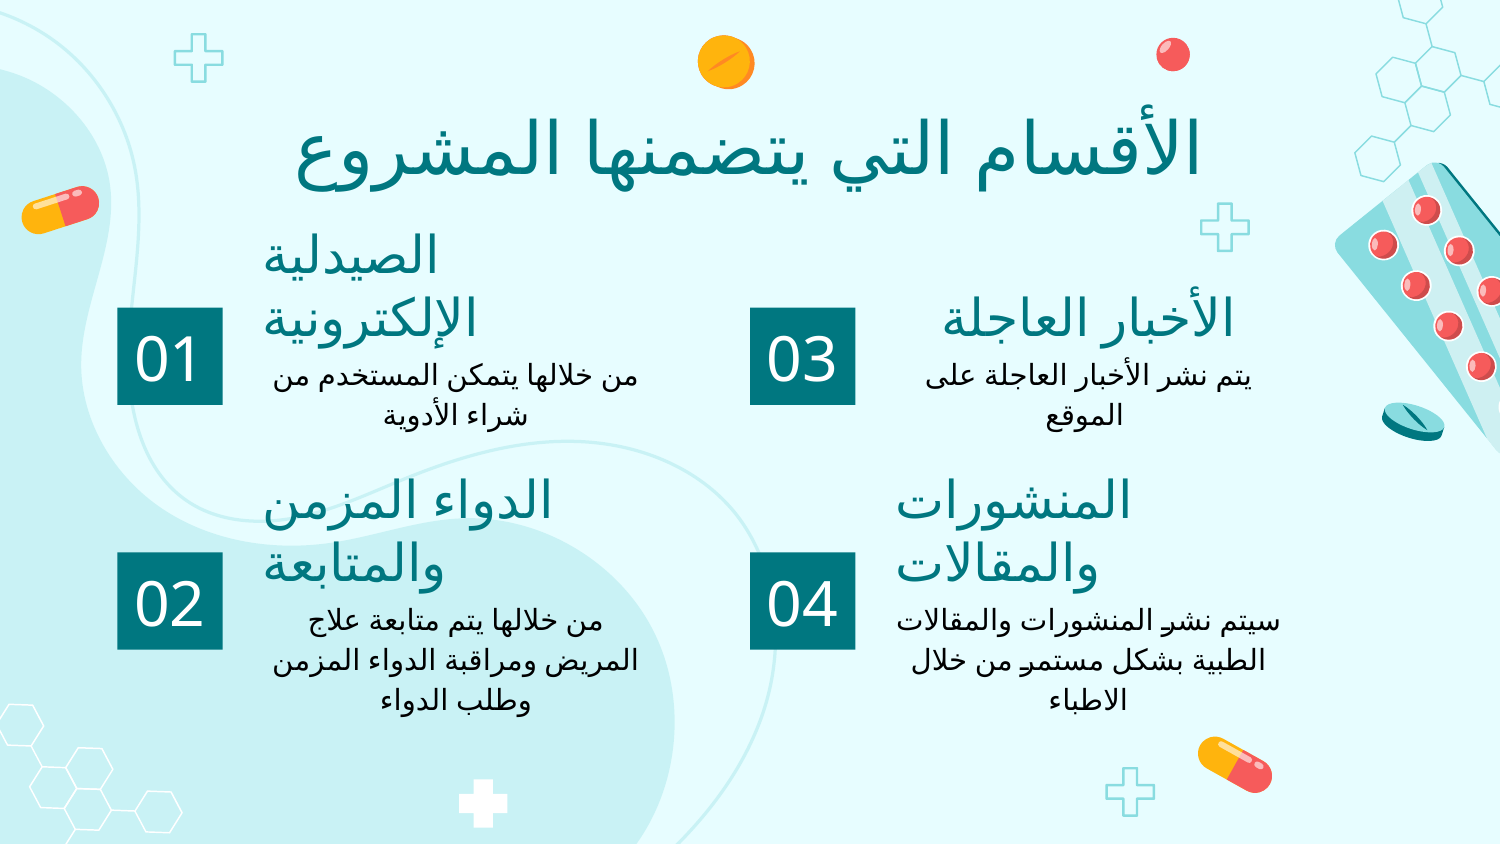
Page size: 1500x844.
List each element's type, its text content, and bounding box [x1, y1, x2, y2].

title 01 [117, 307, 223, 405]
title 02 [117, 552, 223, 650]
subtitle الصيدلية الإلكترونية [247, 282, 664, 362]
subtitle المنشورات والمقالات [880, 527, 1297, 607]
subtitle من خلالها يتم متابعة علاج المريض ومراقبة الدواء المزمن وطلب الدواء [247, 607, 664, 676]
title 04 [750, 552, 856, 650]
subtitle من خلالها يتمكن المستخدم من شراء الأدوية [247, 362, 664, 431]
title 03 [750, 307, 856, 405]
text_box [1346, 157, 1500, 461]
subtitle الدواء المزمن والمتابعة [247, 527, 664, 607]
subtitle يتم نشر الأخبار العاجلة على الموقع [880, 362, 1297, 431]
subtitle سيتم نشر المنشورات والمقالات الطبية بشكل مستمر من خلال الاطباء [880, 607, 1297, 676]
subtitle الأخبار العاجلة [880, 282, 1297, 362]
title الأقسام التي يتضمنها المشروع [118, 87, 1382, 182]
